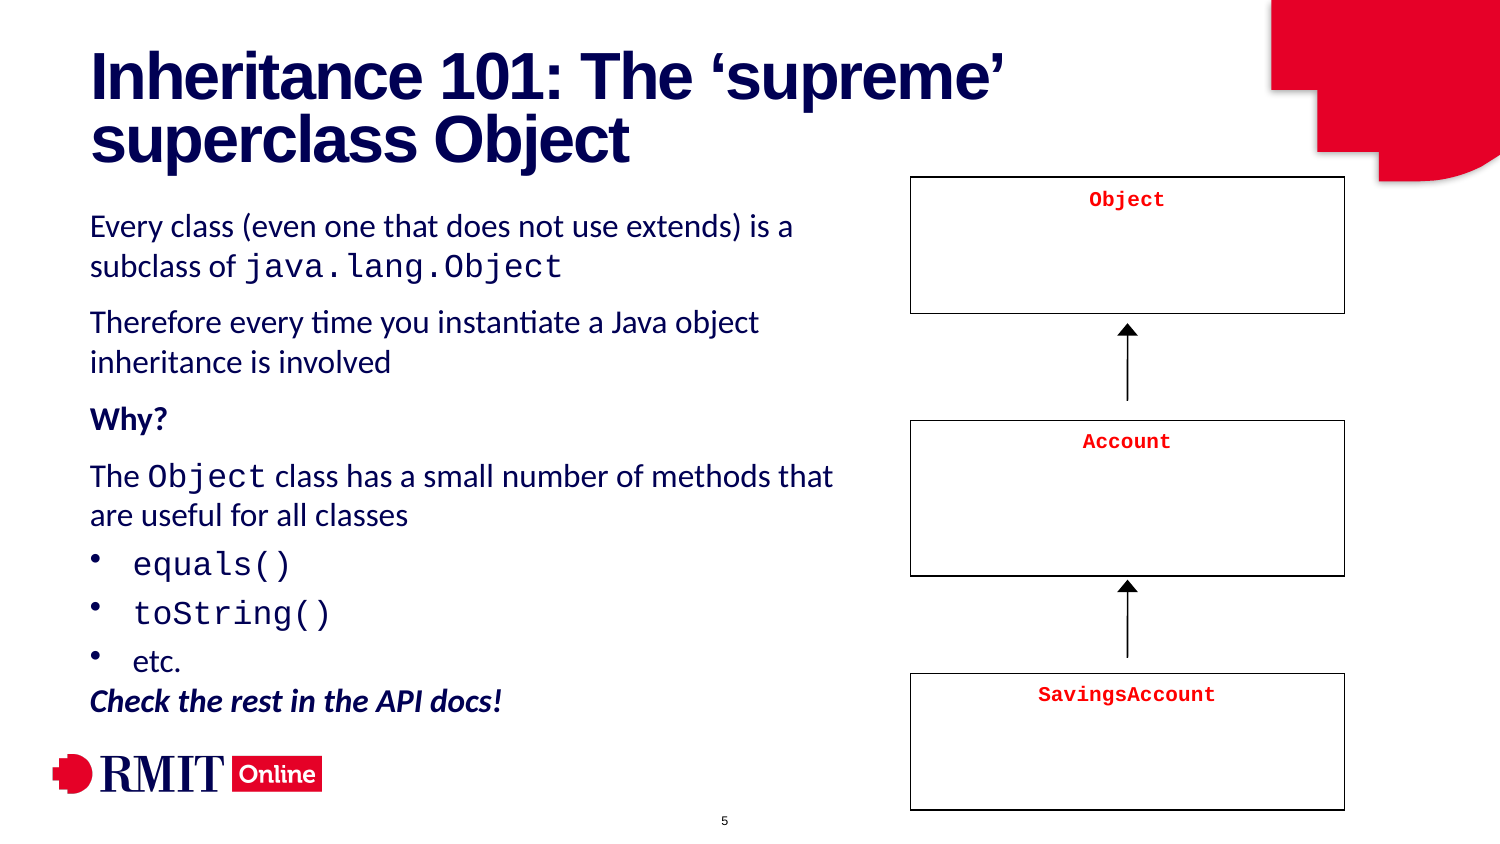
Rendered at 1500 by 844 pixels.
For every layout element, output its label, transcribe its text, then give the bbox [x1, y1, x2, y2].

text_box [910, 176, 1345, 811]
text_box Every class (even one that does not use extends) is a subclass of java.lang.Object Therefore every time you instantiate a Java object inheritance is involved Why? The Object class has a small number of methods that are useful for all classes equals() toString() etc. Check the rest in the API docs! [75, 196, 888, 727]
picture [51, 753, 323, 795]
title Inheritance 101: The ‘supreme’ superclass Object [75, 42, 1312, 258]
